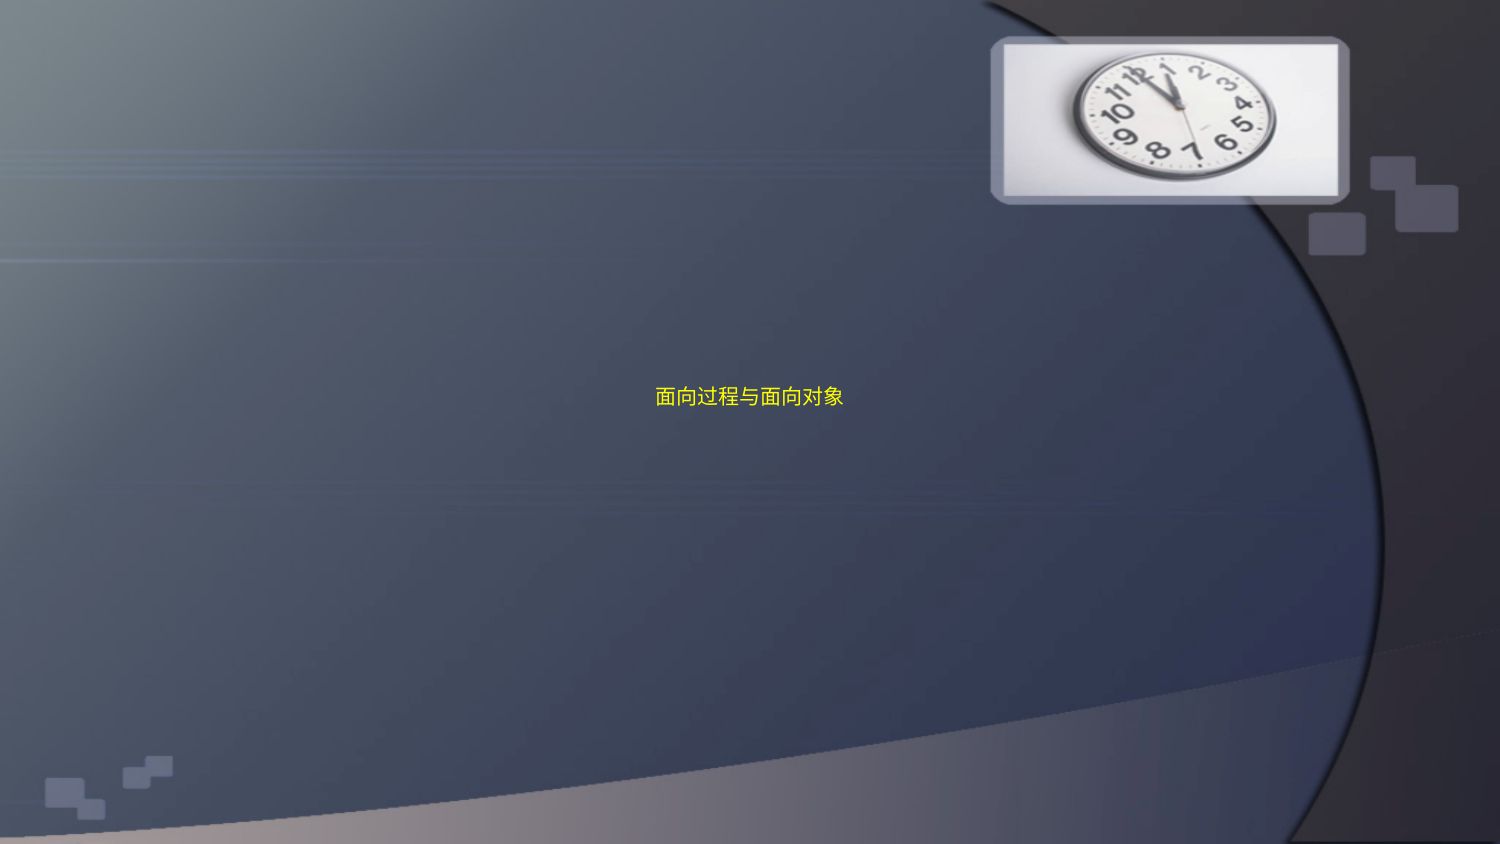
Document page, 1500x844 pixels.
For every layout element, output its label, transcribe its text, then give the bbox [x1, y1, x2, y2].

subtitle 面向过程与面向对象 [224, 347, 1276, 496]
picture [0, 0, 1500, 844]
